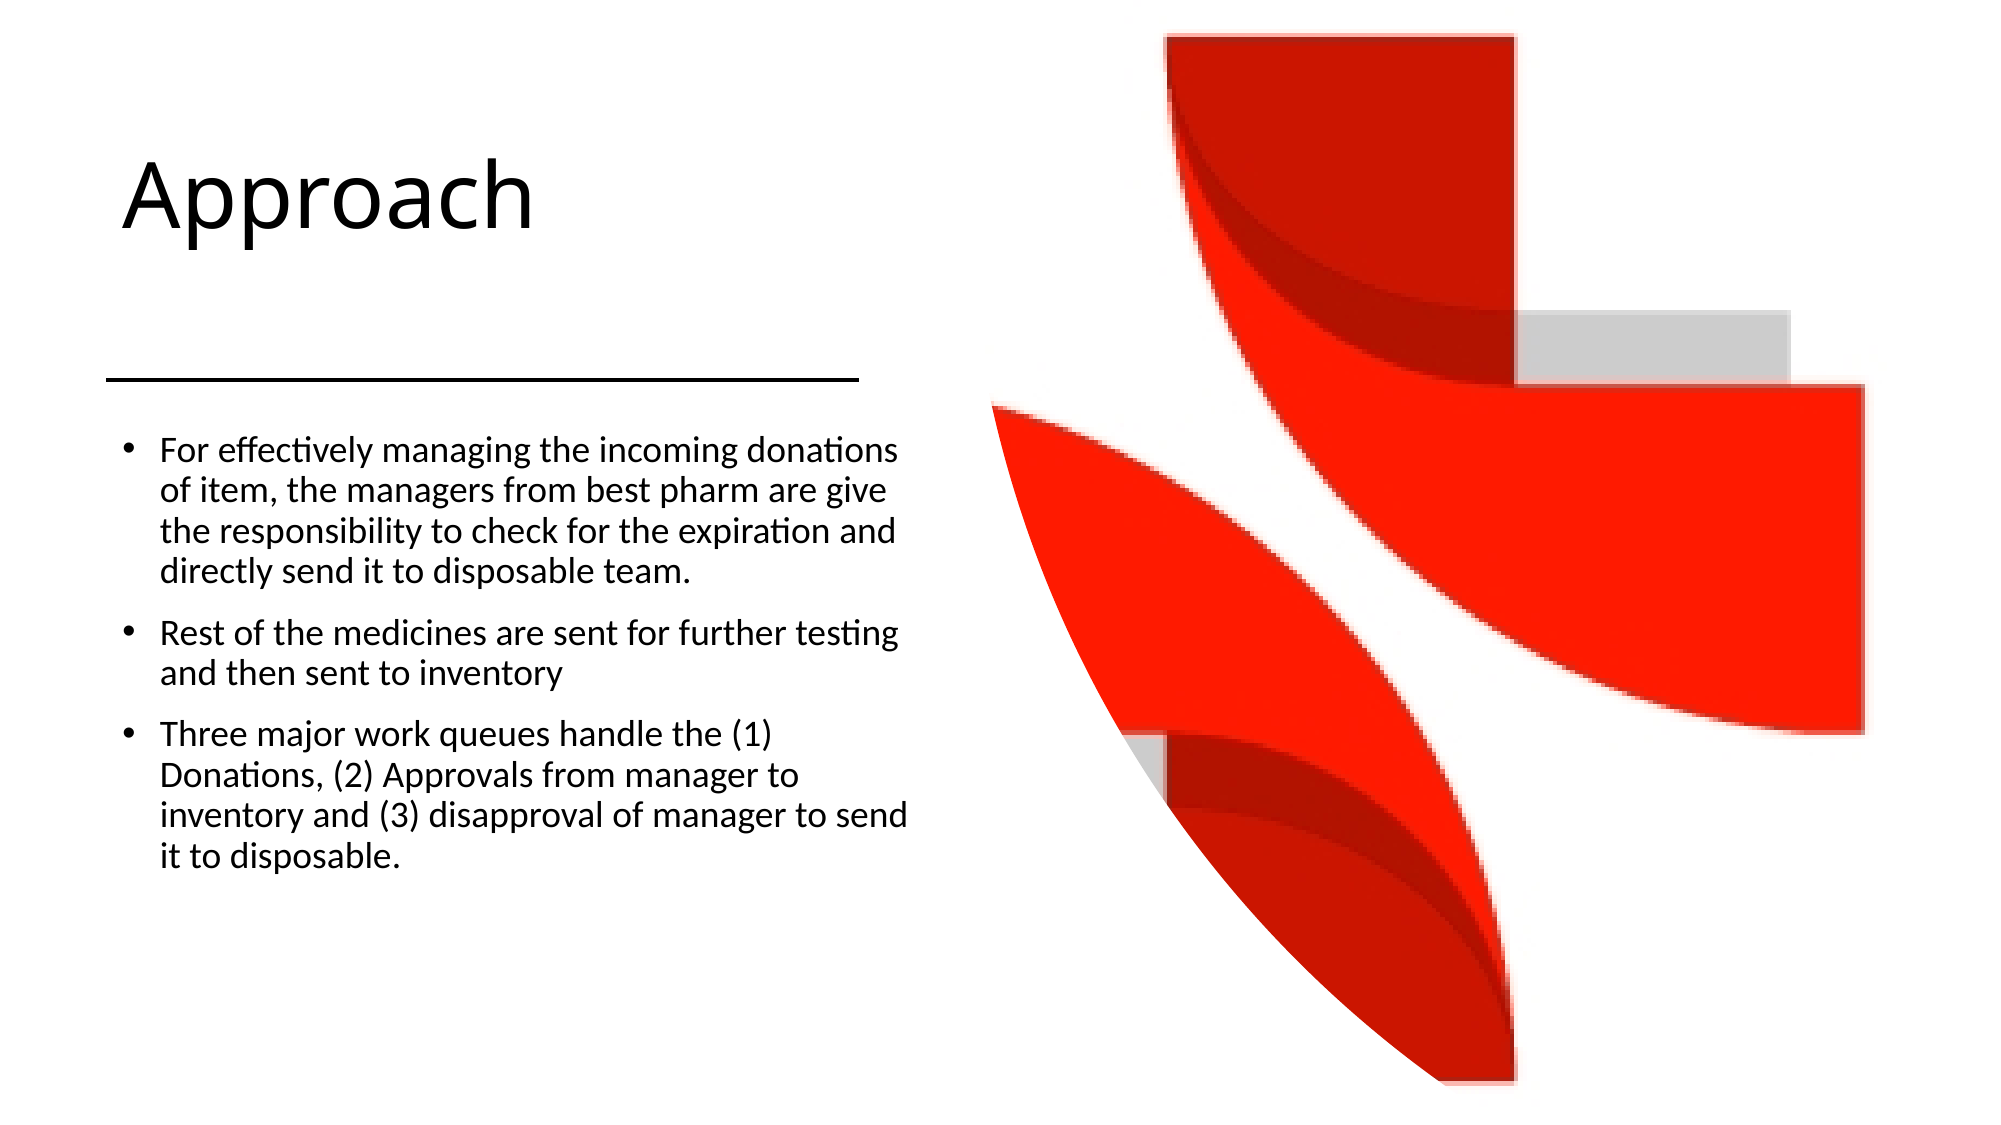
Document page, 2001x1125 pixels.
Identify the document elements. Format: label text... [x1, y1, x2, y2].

title Approach [107, 59, 948, 338]
picture [964, 0, 2000, 1125]
list For effectively managing the incoming donations of item, the managers from best pharm are give the responsibility to check for the expiration and directly send it to disposable team. Rest of the medicines are sent for further testing and then sent to inventory Three major work queues handle the (1) Donations, (2) Approvals from manager to inventory and (3) disapproval of manager to send it to disposable. [107, 422, 948, 991]
